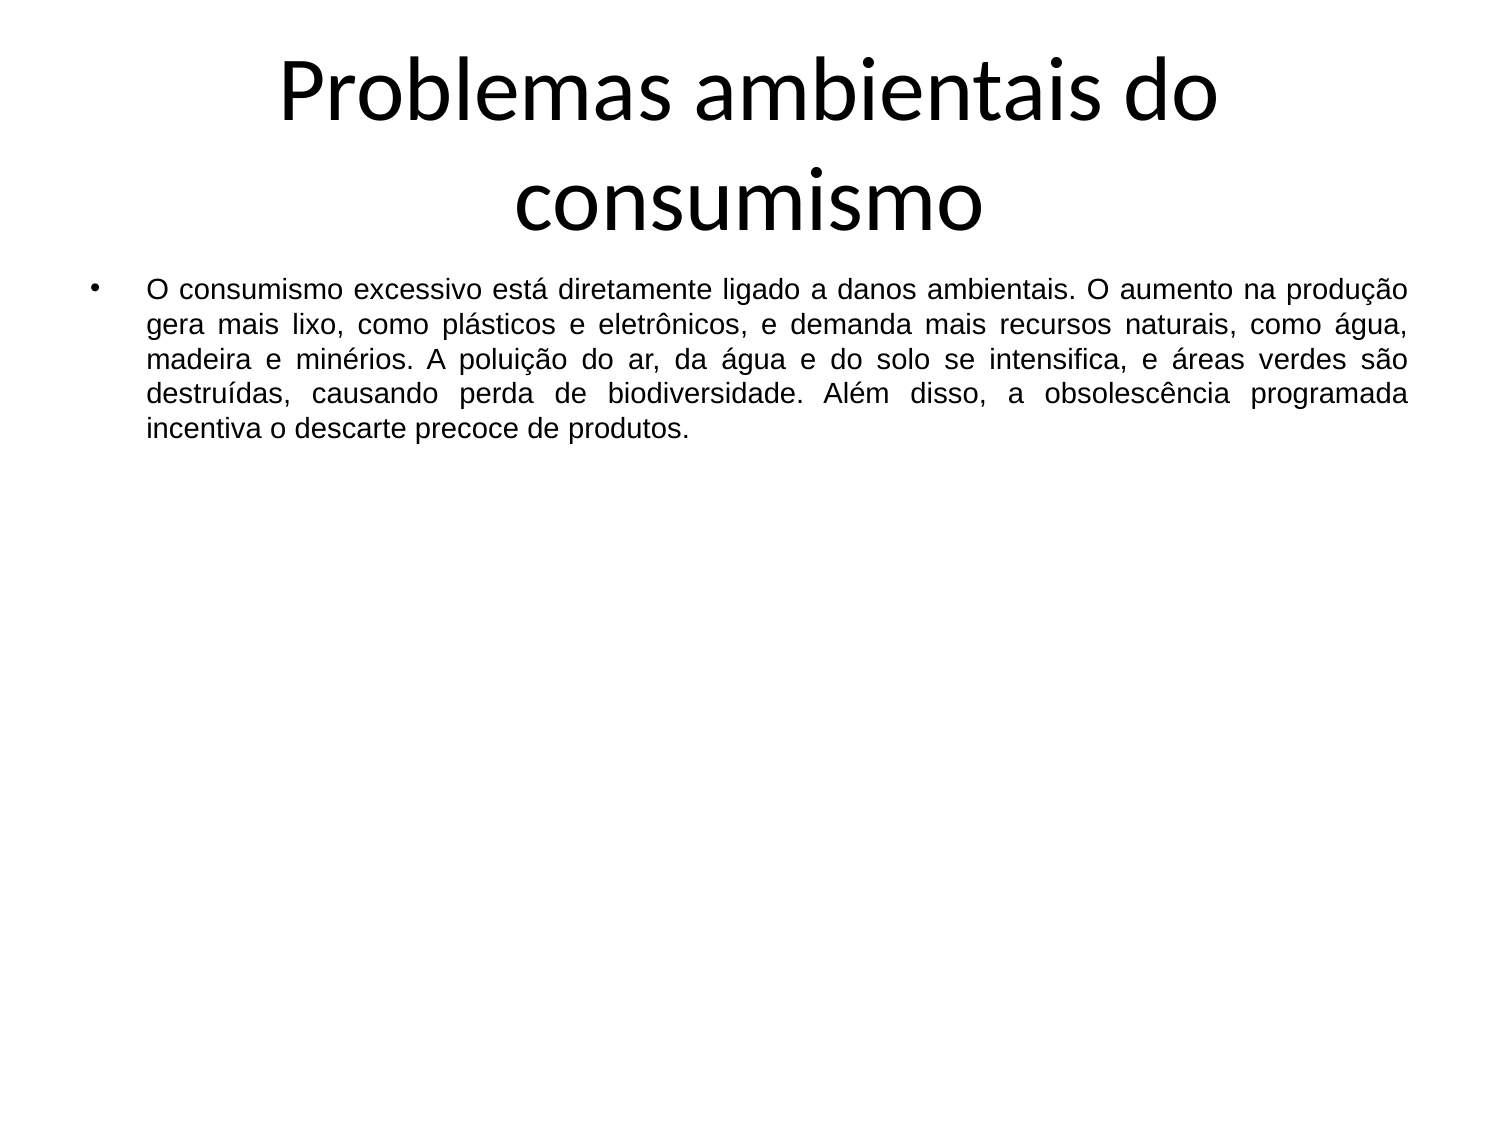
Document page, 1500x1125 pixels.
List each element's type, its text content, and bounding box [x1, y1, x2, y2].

list O consumismo excessivo está diretamente ligado a danos ambientais. O aumento na produção gera mais lixo, como plásticos e eletrônicos, e demanda mais recursos naturais, como água, madeira e minérios. A poluição do ar, da água e do solo se intensifica, e áreas verdes são destruídas, causando perda de biodiversidade. Além disso, a obsolescência programada incentiva o descarte precoce de produtos. [75, 262, 1425, 1005]
title Problemas ambientais do consumismo [75, 45, 1425, 233]
